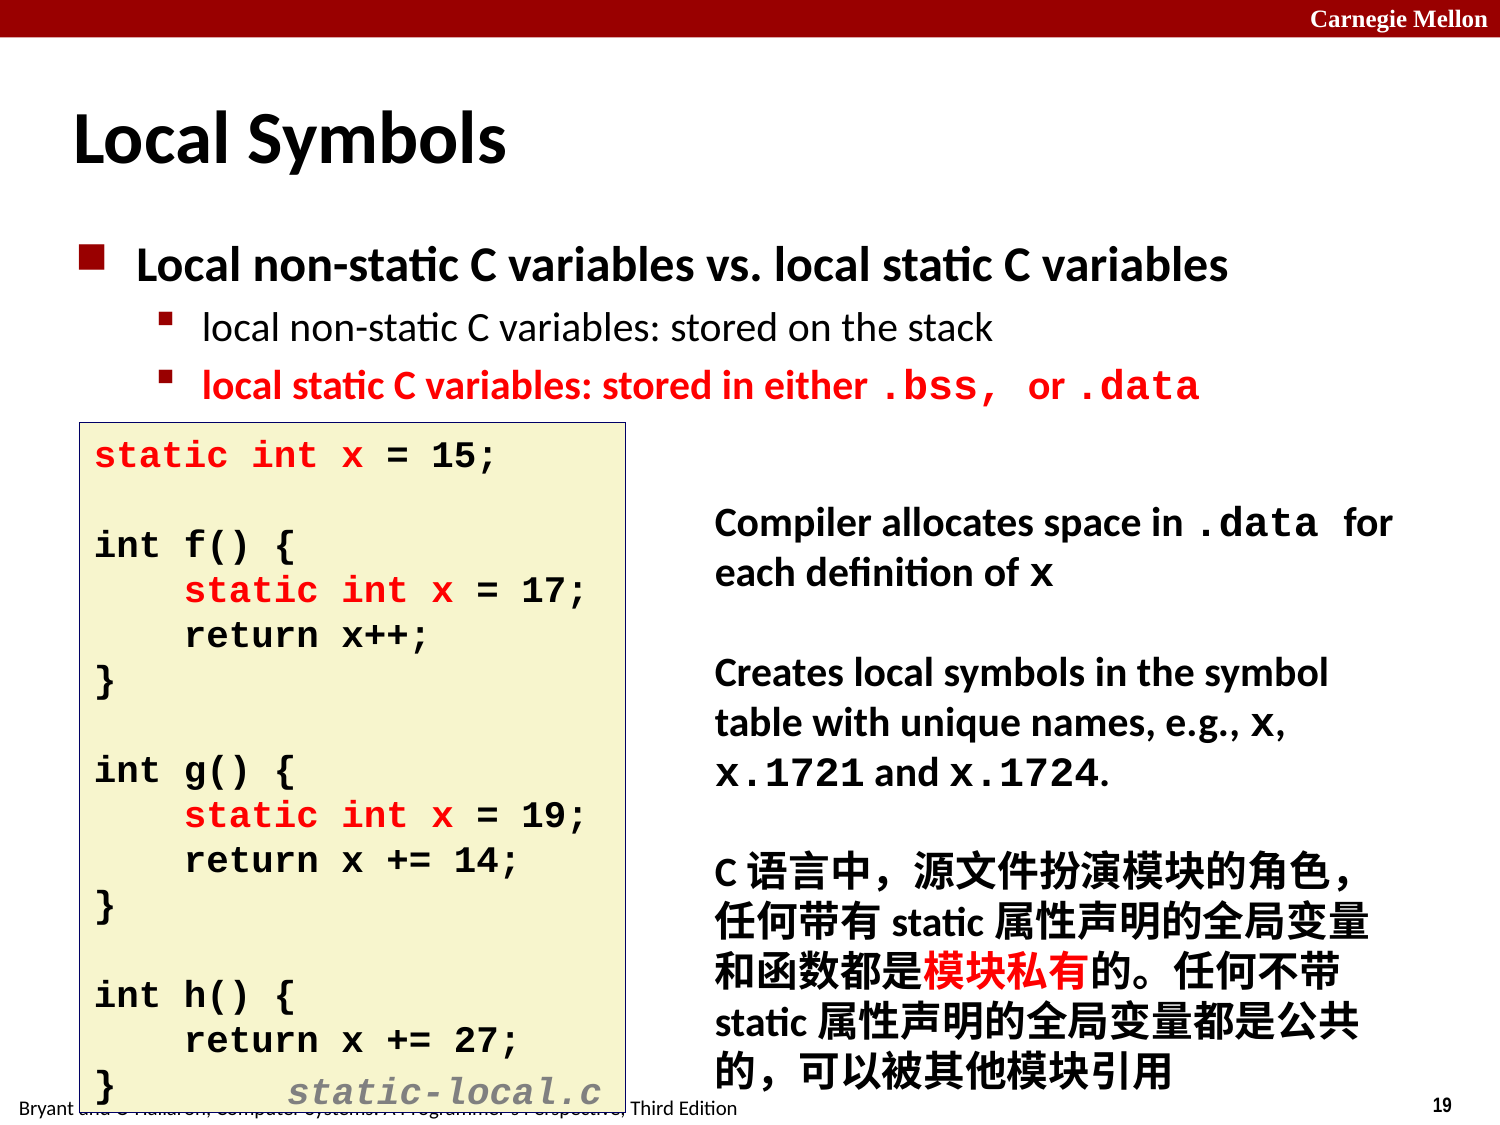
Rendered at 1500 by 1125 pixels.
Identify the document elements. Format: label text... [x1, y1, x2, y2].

text_box Compiler allocates space in .data for each definition of x Creates local symbols in the symbol table with unique names, e.g., x, x.1721 and x.1724. C语言中，源文件扮演模块的角色，任何带有static属性声明的全局变量和函数都是模块私有的。任何不带static属性声明的全局变量都是公共的，可以被其他模块引用 [699, 487, 1413, 1103]
text_box static int x = 15; int f() { static int x = 17; return x++; } int g() { static int x = 19; return x += 14; } int h() { return x += 27; } [78, 422, 625, 1113]
list Local non-static C variables vs. local static C variables local non-static C variables: stored on the stack local static C variables: stored in either .bss, or .data [64, 223, 1361, 426]
text_box static-local.c [271, 1062, 617, 1121]
title Local Symbols [58, 71, 1305, 197]
